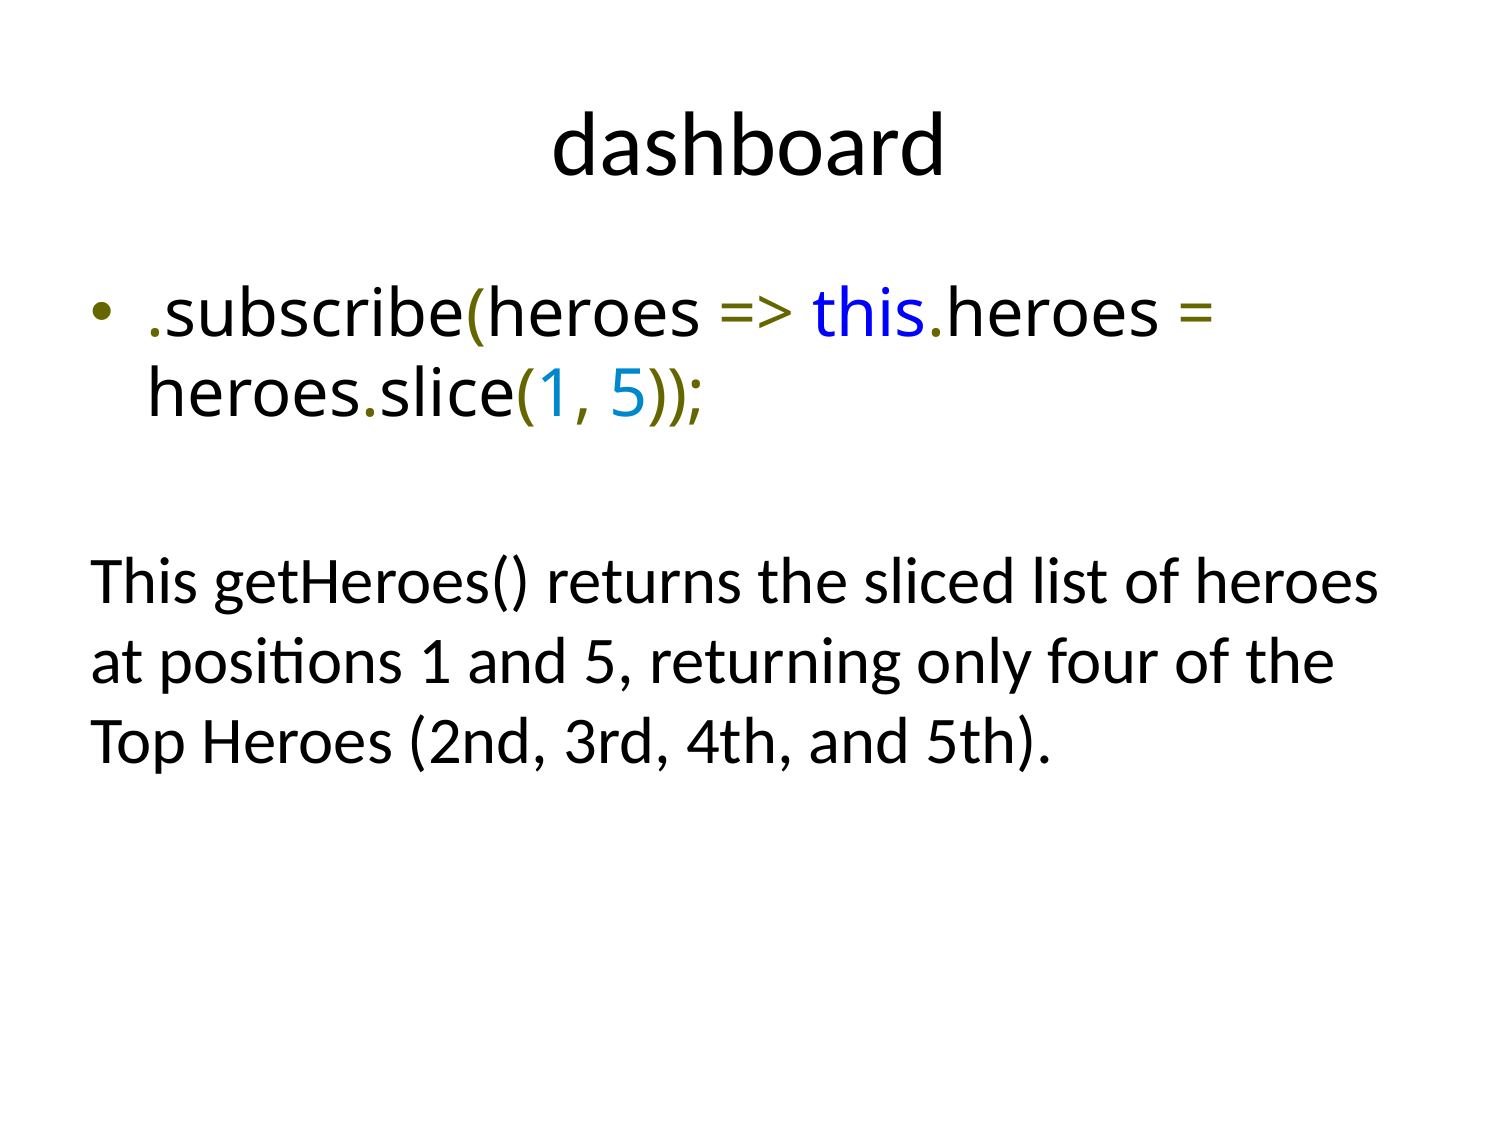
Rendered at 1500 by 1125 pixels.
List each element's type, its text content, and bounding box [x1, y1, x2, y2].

list .subscribe(heroes => this.heroes = heroes.slice(1, 5)); This getHeroes() returns the sliced list of heroes at positions 1 and 5, returning only four of the Top Heroes (2nd, 3rd, 4th, and 5th). [75, 262, 1425, 1005]
title dashboard [75, 45, 1425, 233]
